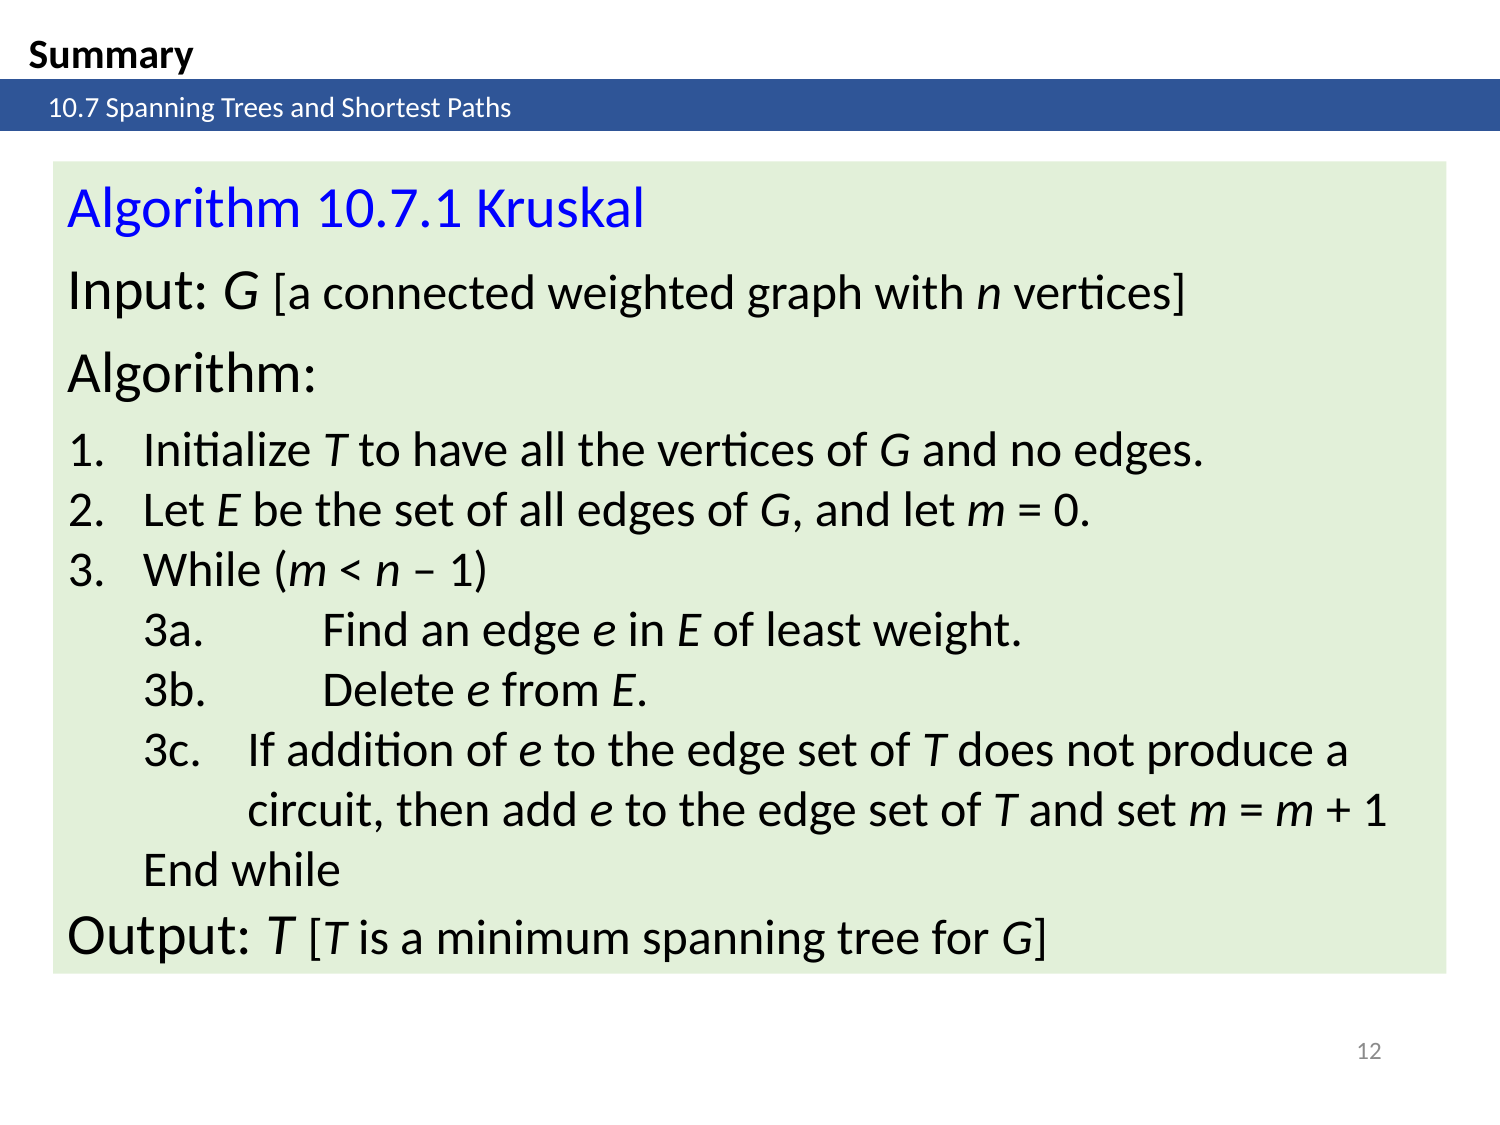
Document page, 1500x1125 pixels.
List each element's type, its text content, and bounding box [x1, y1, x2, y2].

slide_number 12 [1059, 1019, 1397, 1080]
text_box Algorithm 10.7.1 Kruskal Input: G [a connected weighted graph with n vertices] Algorithm: Initialize T to have all the vertices of G and no edges. Let E be the set of all edges of G, and let m = 0. While (m < n – 1) 3a. Find an edge e in E of least weight. 3b. Delete e from E. 3c. If addition of e to the edge set of T does not produce a circuit, then add e to the edge set of T and set m = m + 1 End while Output: T [T is a minimum spanning tree for G] [53, 161, 1447, 974]
text_box 10.7 Spanning Trees and Shortest Paths [0, 81, 1500, 131]
text_box Summary [13, 19, 418, 84]
